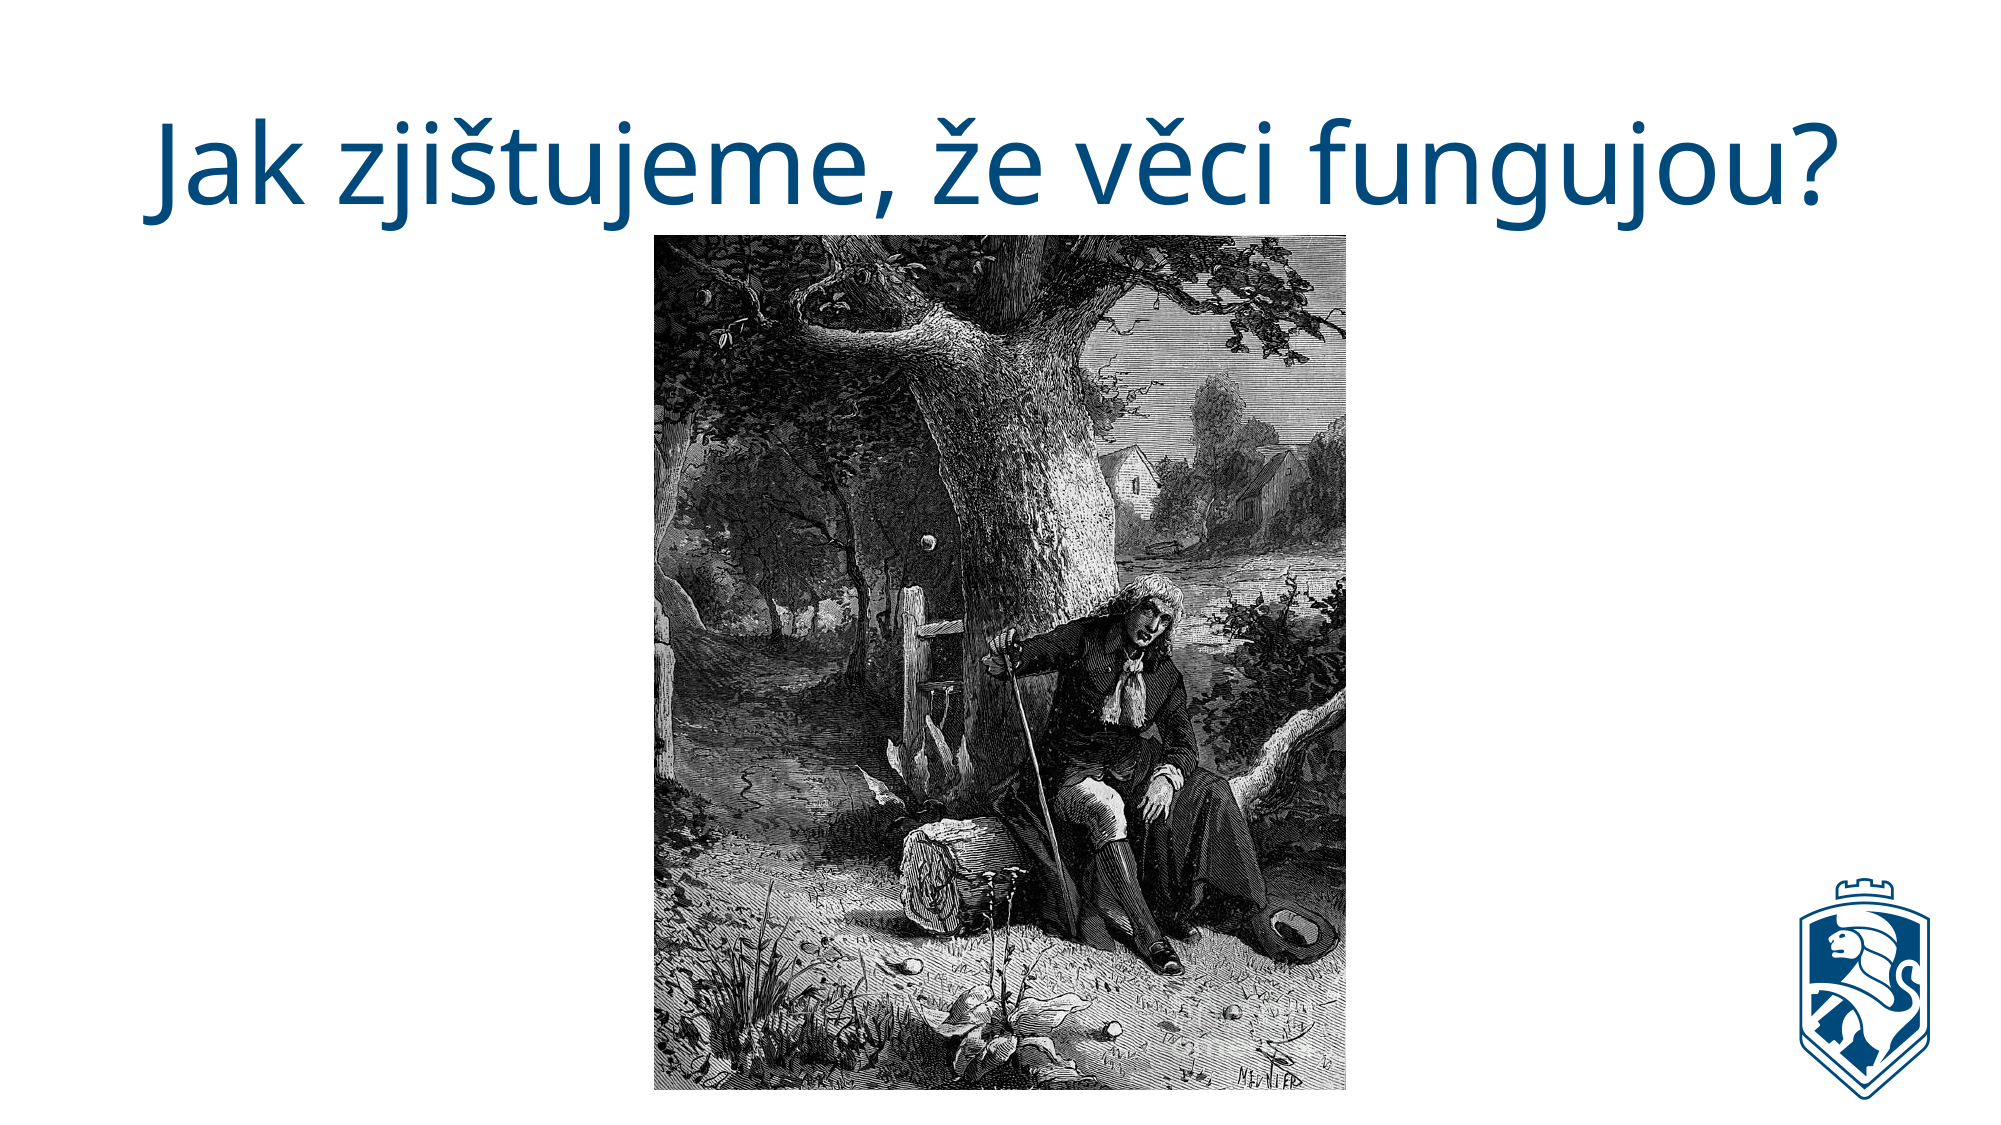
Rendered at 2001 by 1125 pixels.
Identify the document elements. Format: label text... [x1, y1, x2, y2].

title Jak zjištujeme, že věci fungujou? [137, 59, 1863, 278]
picture [1773, 865, 1962, 1106]
picture [654, 235, 1346, 1090]
